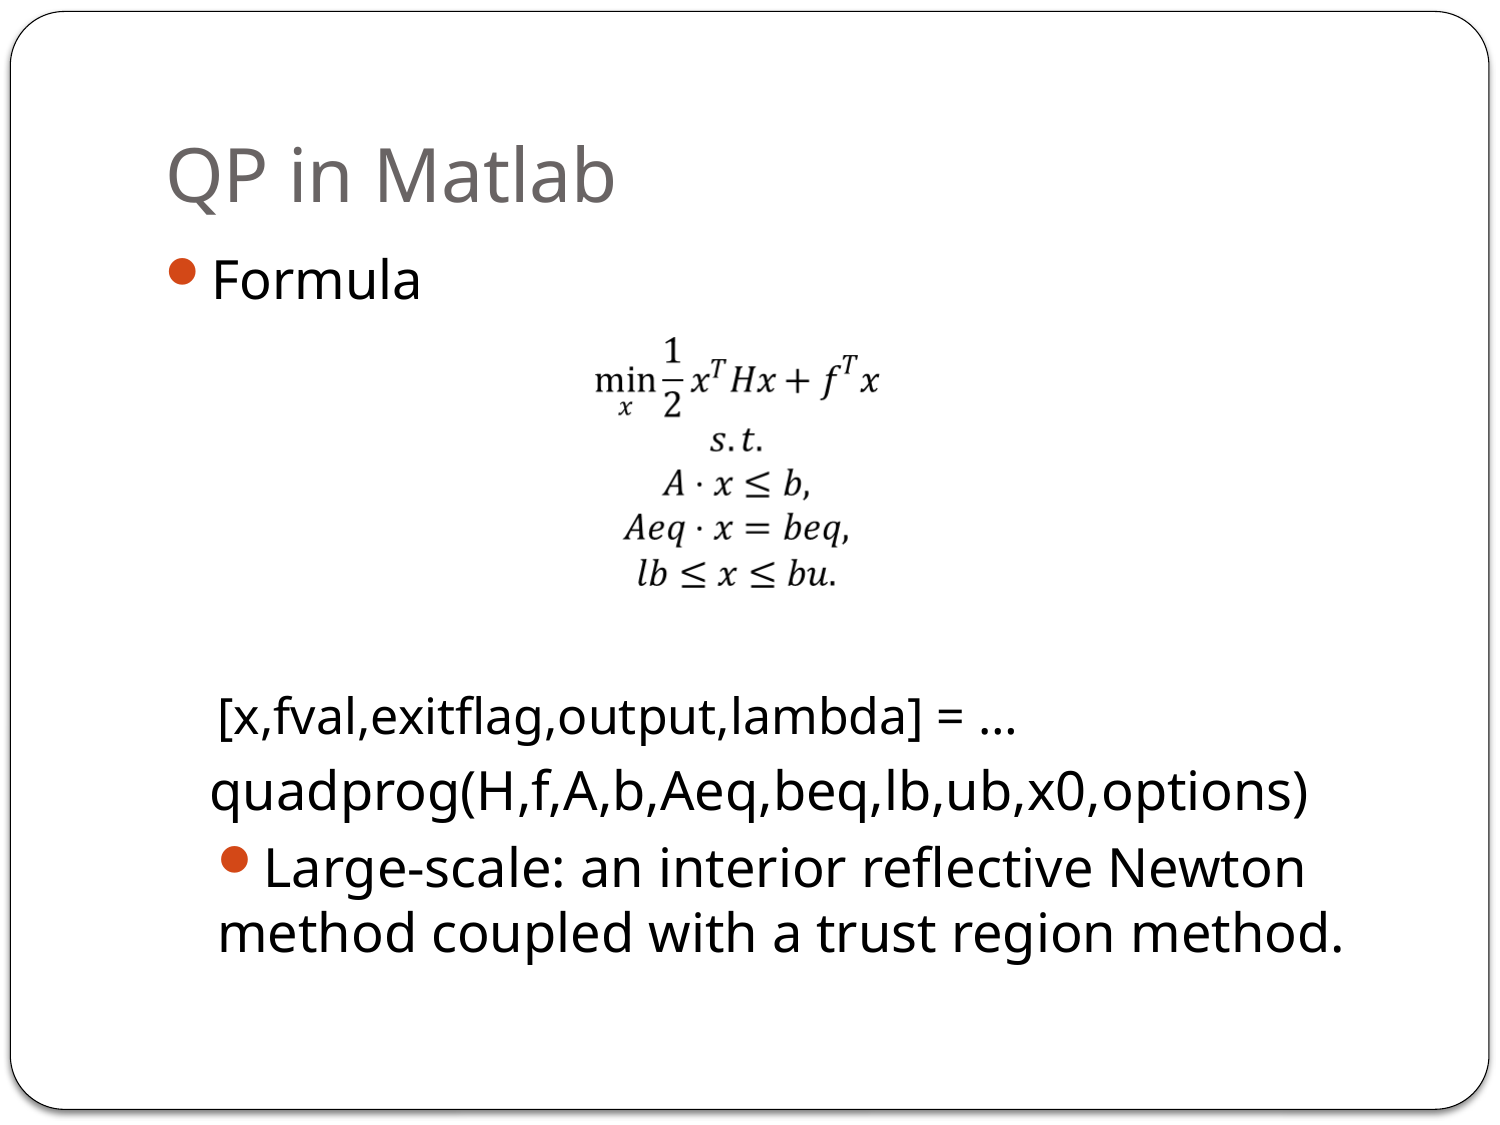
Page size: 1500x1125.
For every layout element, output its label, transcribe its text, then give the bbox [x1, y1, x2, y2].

title QP in Matlab [150, 45, 1425, 233]
list Formula [x,fval,exitflag,output,lambda] = … quadprog(H,f,A,b,Aeq,beq,lb,ub,x0,options) Large-scale: an interior reflective Newton method coupled with a trust region method. [150, 237, 1425, 988]
text_box [573, 324, 900, 597]
